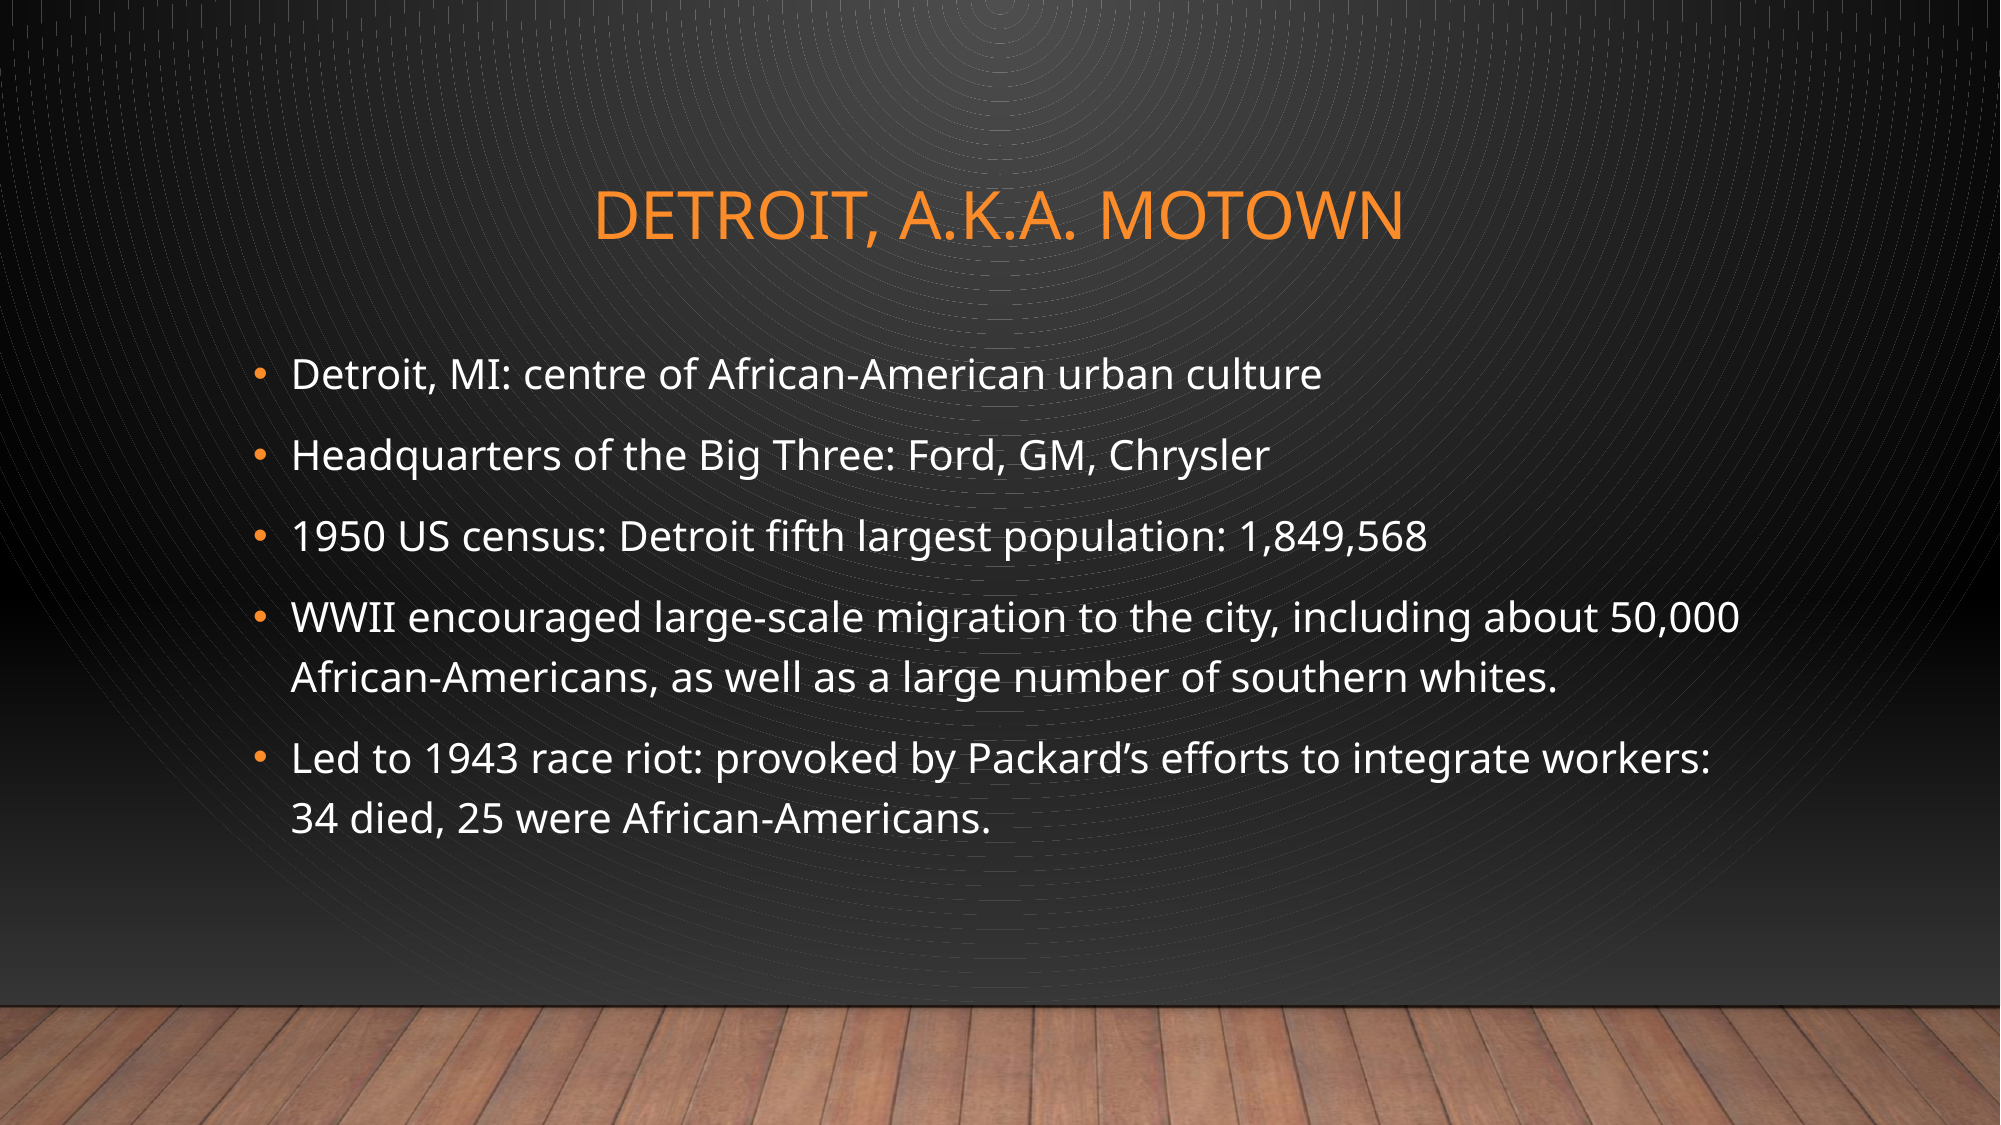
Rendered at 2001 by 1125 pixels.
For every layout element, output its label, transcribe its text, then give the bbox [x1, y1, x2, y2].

title Detroit, a.k.a. Motown [238, 131, 1763, 305]
picture [0, 1005, 2000, 1125]
list Detroit, MI: centre of African-American urban culture Headquarters of the Big Three: Ford, GM, Chrysler 1950 US census: Detroit fifth largest population: 1,849,568 WWII encouraged large-scale migration to the city, including about 50,000 African-Americans, as well as a large number of southern whites. Led to 1943 race riot: provoked by Packard’s efforts to integrate workers: 34 died, 25 were African-Americans. [238, 330, 1763, 897]
